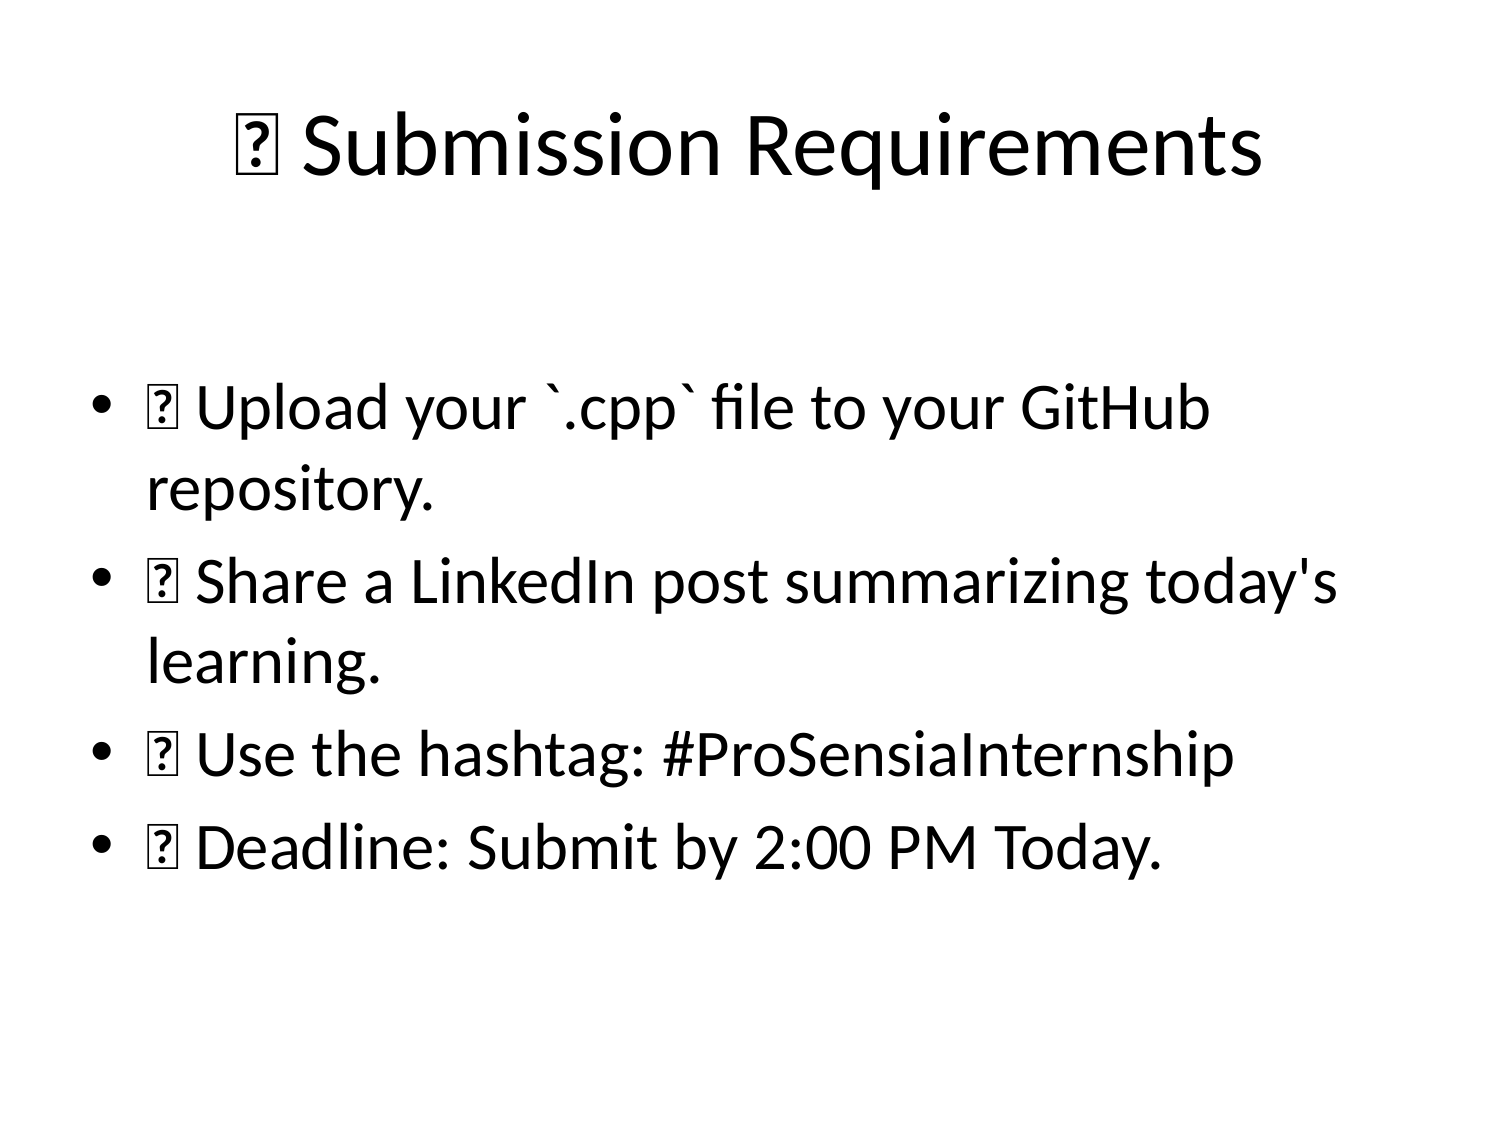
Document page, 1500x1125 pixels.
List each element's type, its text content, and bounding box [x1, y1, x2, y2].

title 📂 Submission Requirements [75, 45, 1425, 233]
list 🔸 Upload your `.cpp` file to your GitHub repository. 🔸 Share a LinkedIn post summarizing today's learning. 🔸 Use the hashtag: #ProSensiaInternship 🔸 Deadline: Submit by 2:00 PM Today. [75, 262, 1425, 1005]
